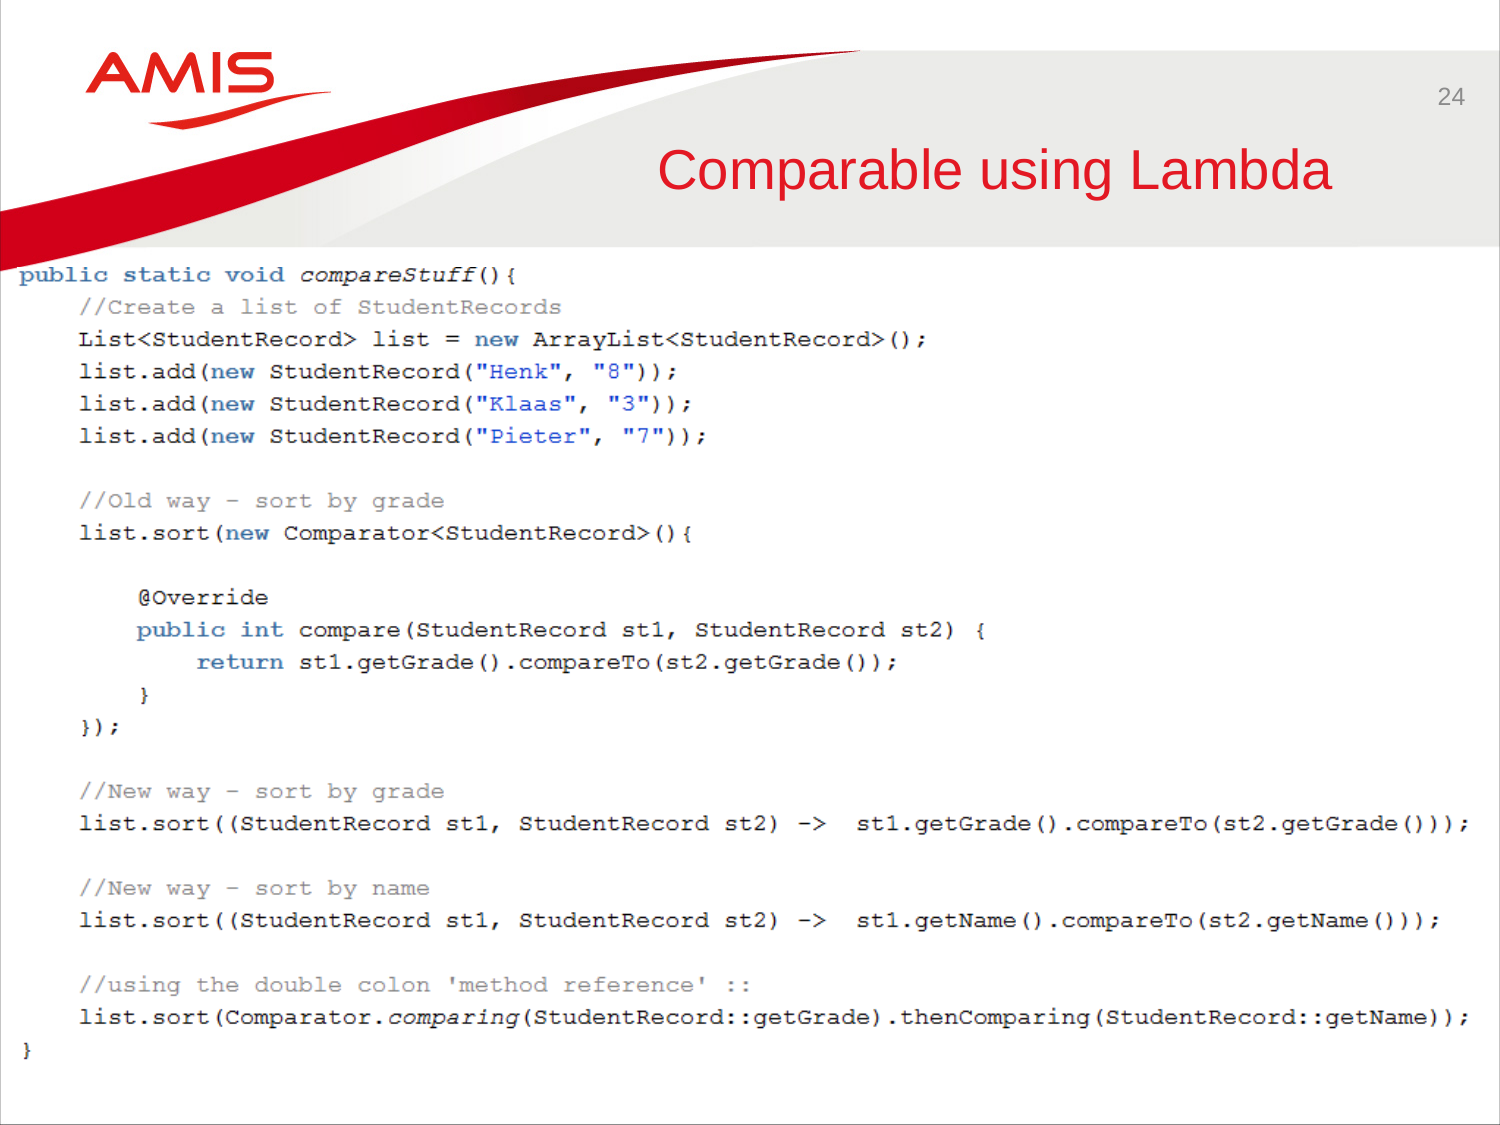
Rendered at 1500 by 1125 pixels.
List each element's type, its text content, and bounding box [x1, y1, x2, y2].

picture [0, 0, 1500, 1125]
slide_number 24 [1328, 54, 1481, 138]
title Comparable using Lambda [657, 90, 1447, 253]
